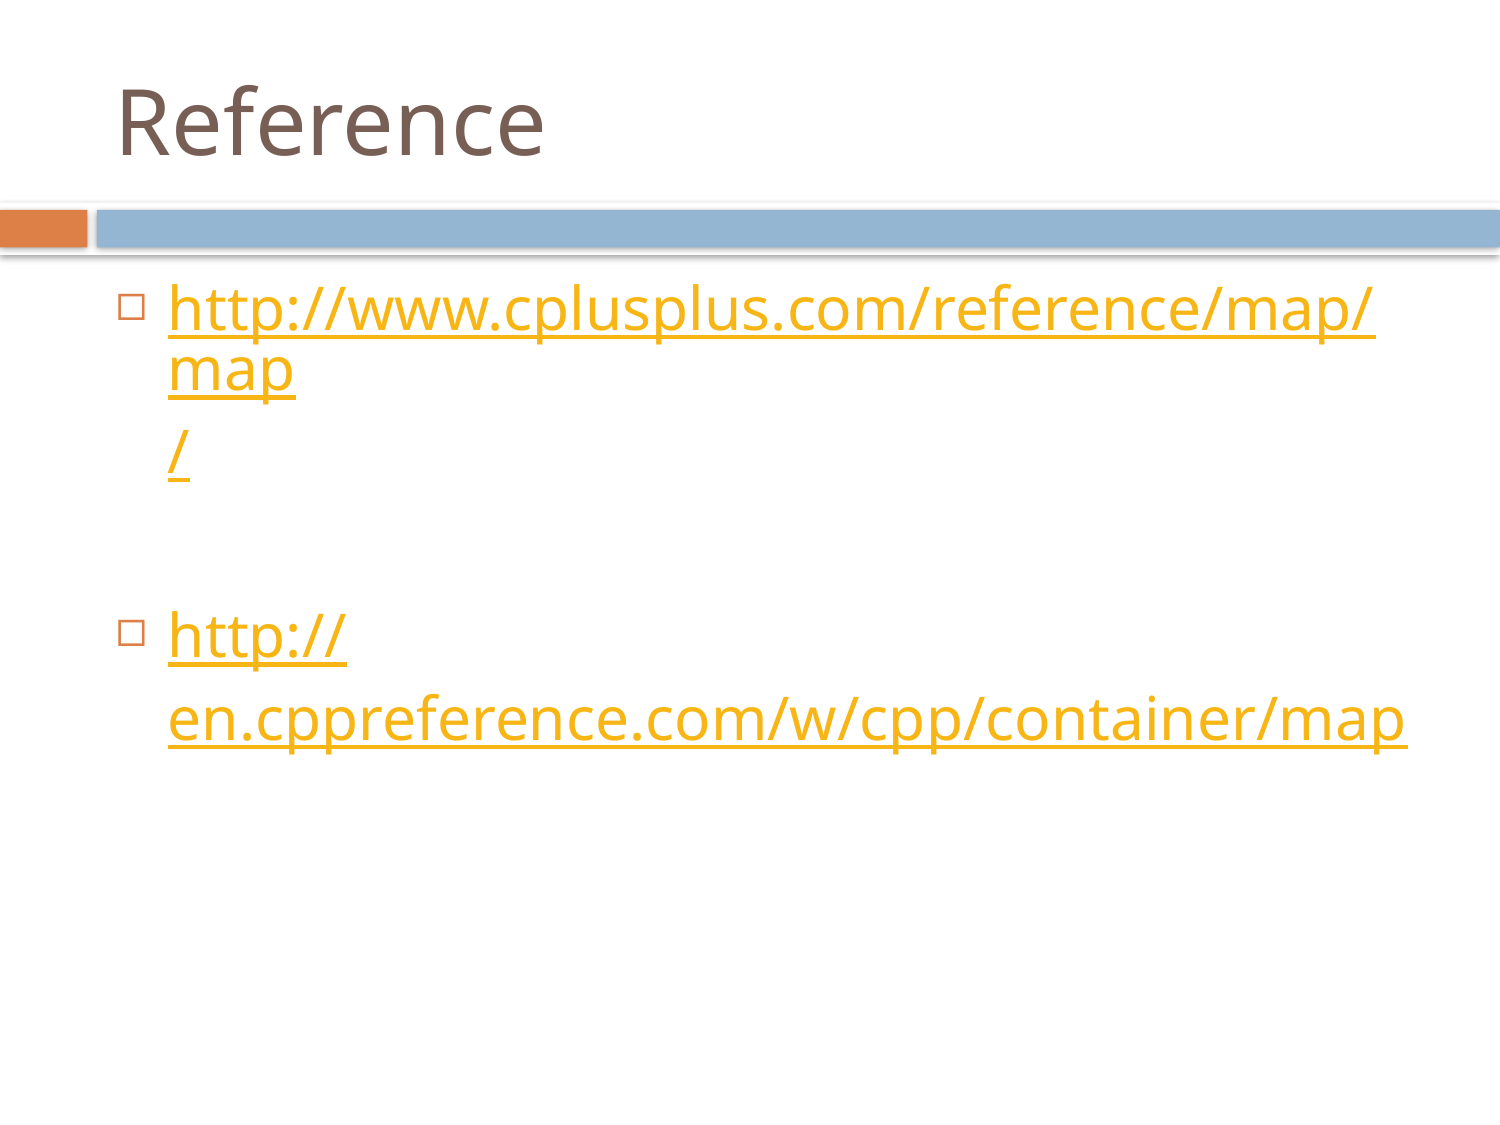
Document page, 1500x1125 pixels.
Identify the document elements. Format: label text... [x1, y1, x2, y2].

list http://www.cplusplus.com/reference/map/map/ http://en.cppreference.com/w/cpp/container/map [100, 262, 1438, 1005]
title Reference [99, 37, 1438, 200]
